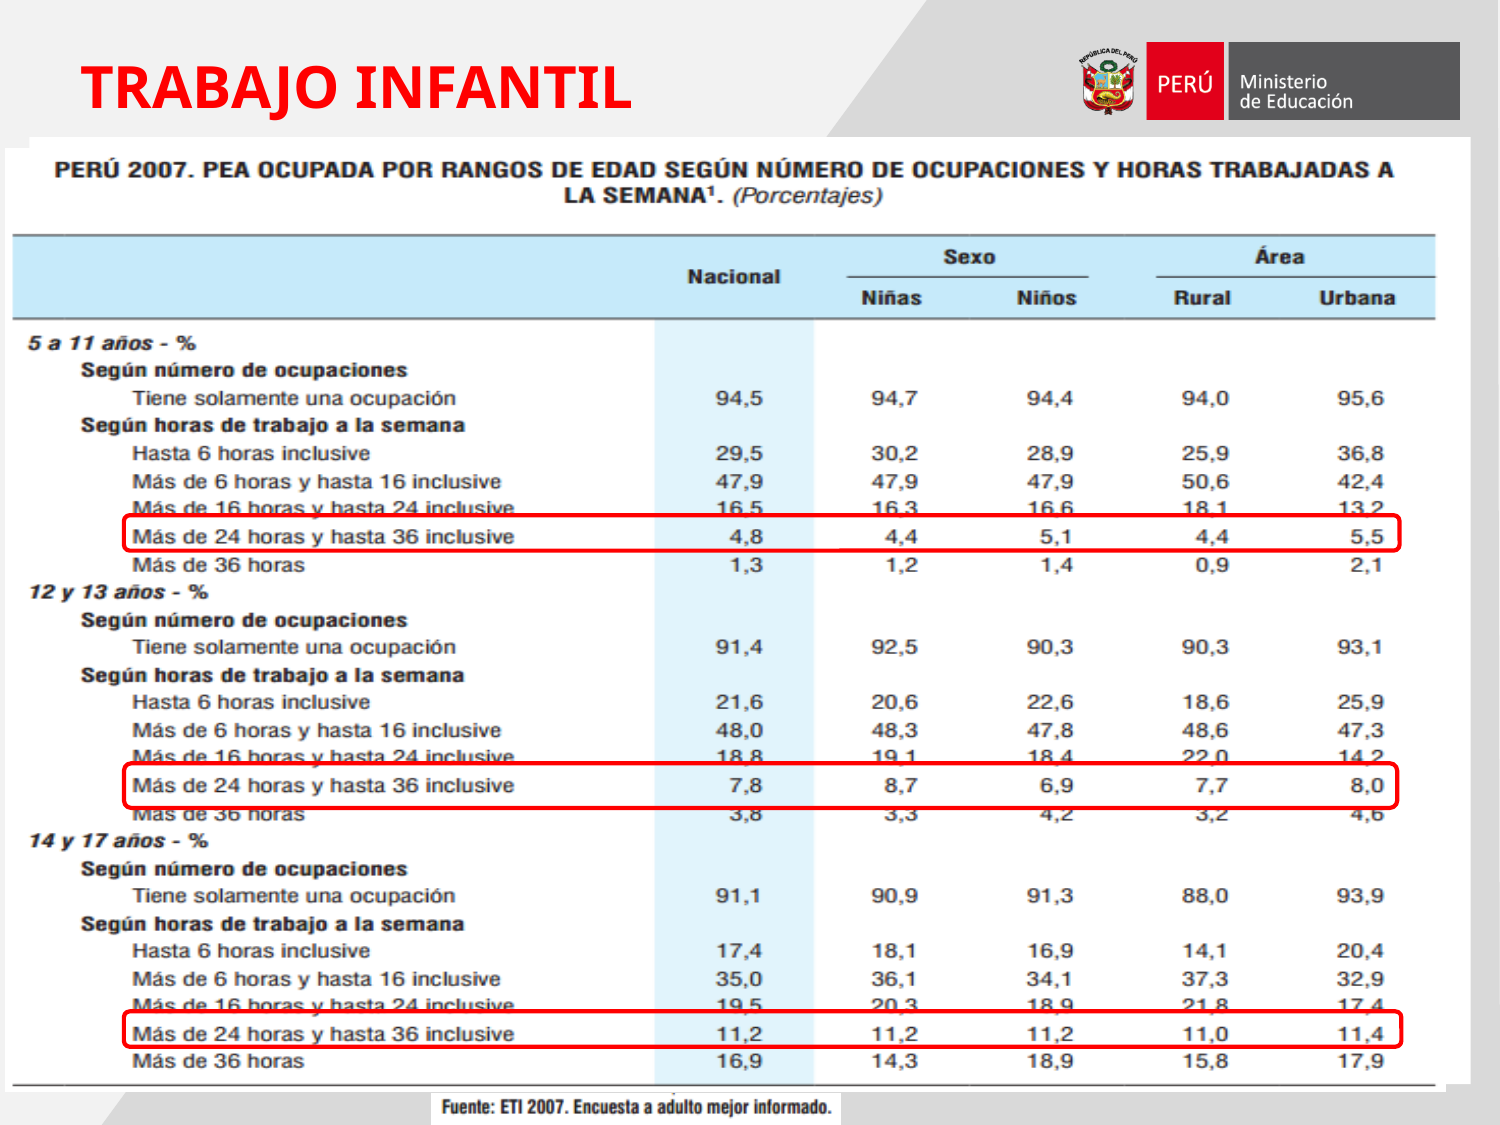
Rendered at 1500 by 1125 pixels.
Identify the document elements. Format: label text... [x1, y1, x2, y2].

picture [430, 1093, 841, 1125]
picture [1079, 42, 1460, 120]
picture [5, 148, 1446, 1092]
text_box TRABAJO INFANTIL [64, 42, 857, 128]
